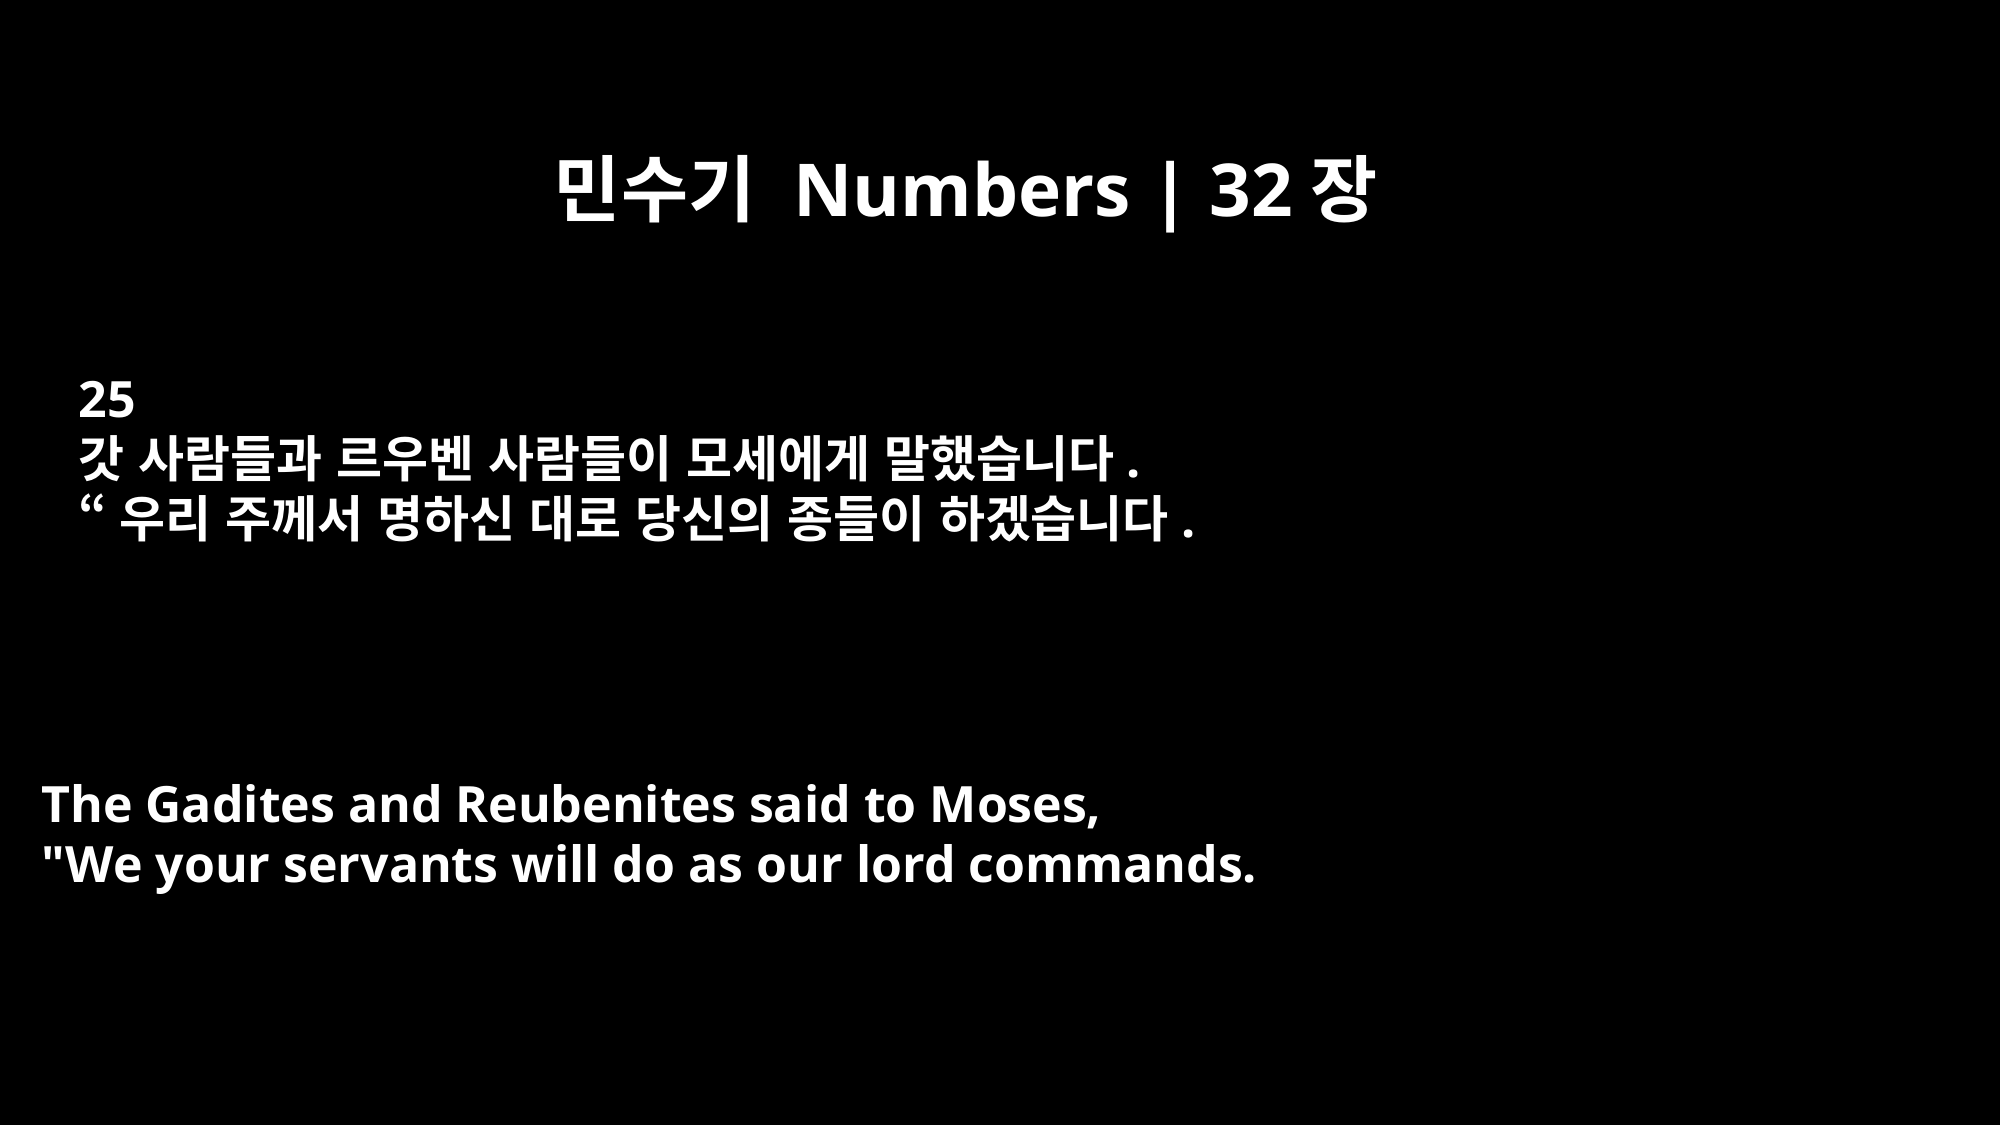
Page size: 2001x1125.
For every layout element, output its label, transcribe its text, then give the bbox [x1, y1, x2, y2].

text_box The Gadites and Reubenites said to Moses, "We your servants will do as our lord commands. [26, 764, 1273, 900]
text_box 25 갓 사람들과 르우벤 사람들이 모세에게 말했습니다. “우리 주께서 명하신 대로 당신의 종들이 하겠습니다. [63, 359, 1211, 555]
text_box 민수기 Numbers | 32장 [538, 136, 1393, 239]
